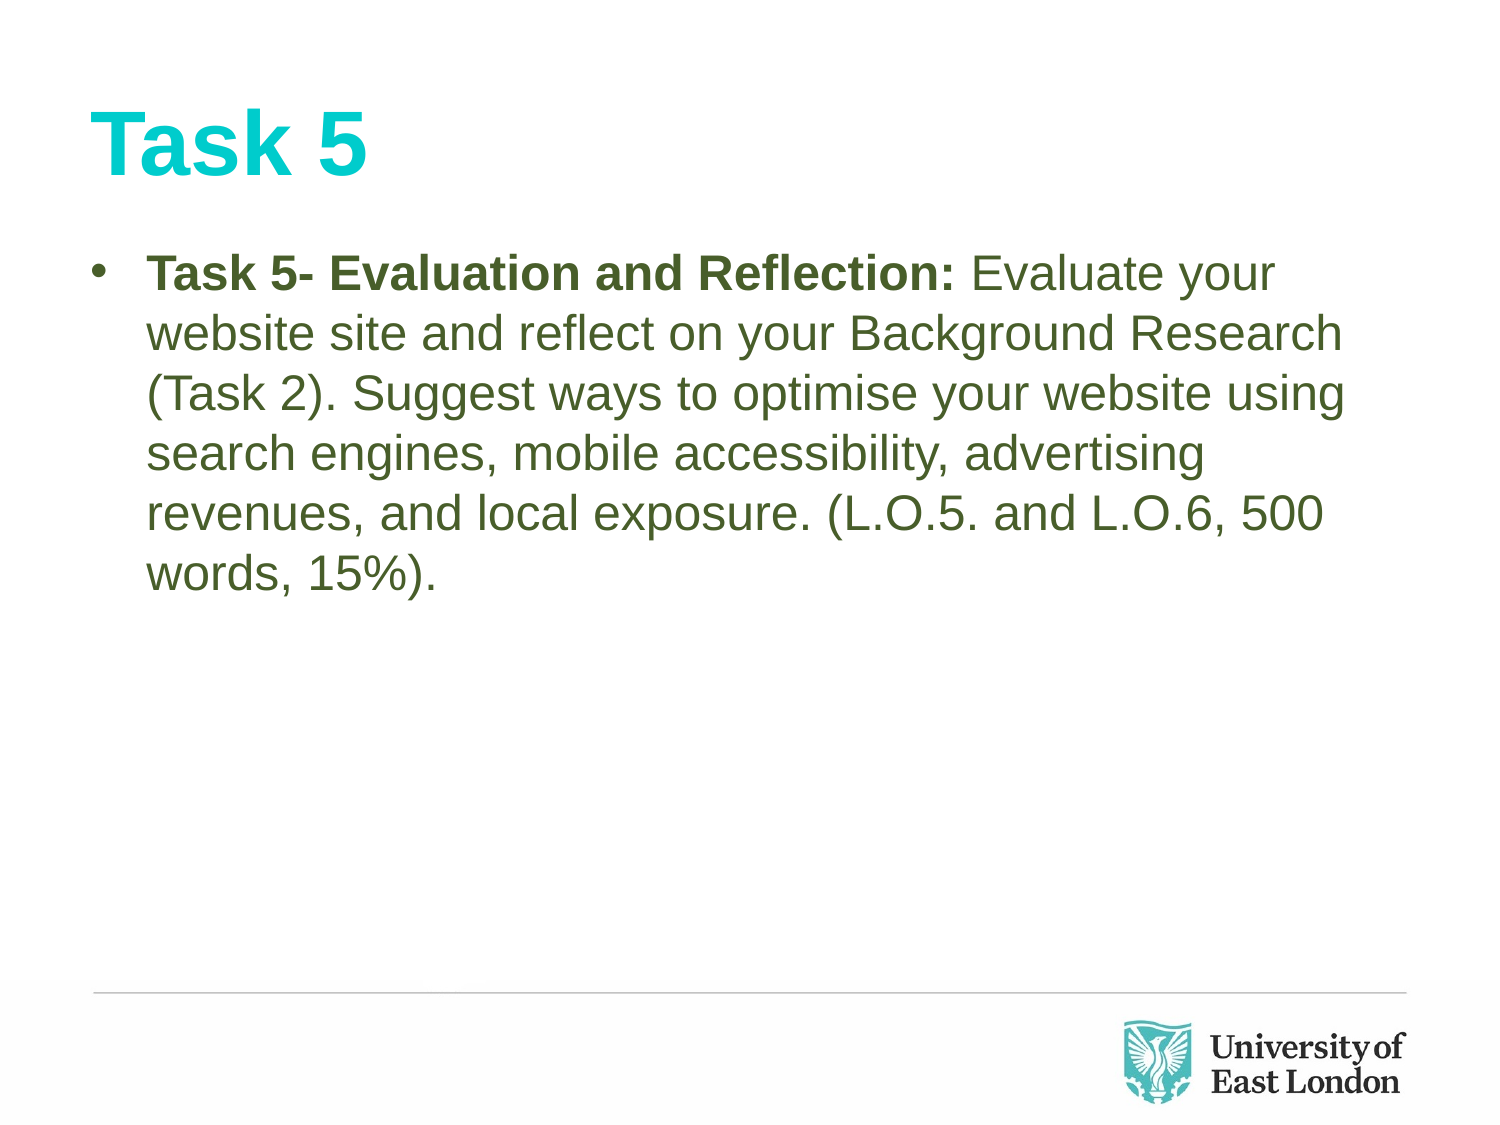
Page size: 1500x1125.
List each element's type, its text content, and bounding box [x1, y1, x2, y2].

list Task 5- Evaluation and Reflection: Evaluate your website site and reflect on your Background Research (Task 2). Suggest ways to optimise your website using search engines, mobile accessibility, advertising revenues, and local exposure. (L.O.5. and L.O.6, 500 words, 15%). [75, 232, 1425, 975]
title Task 5 [75, 45, 1425, 232]
picture [0, 980, 1500, 1125]
